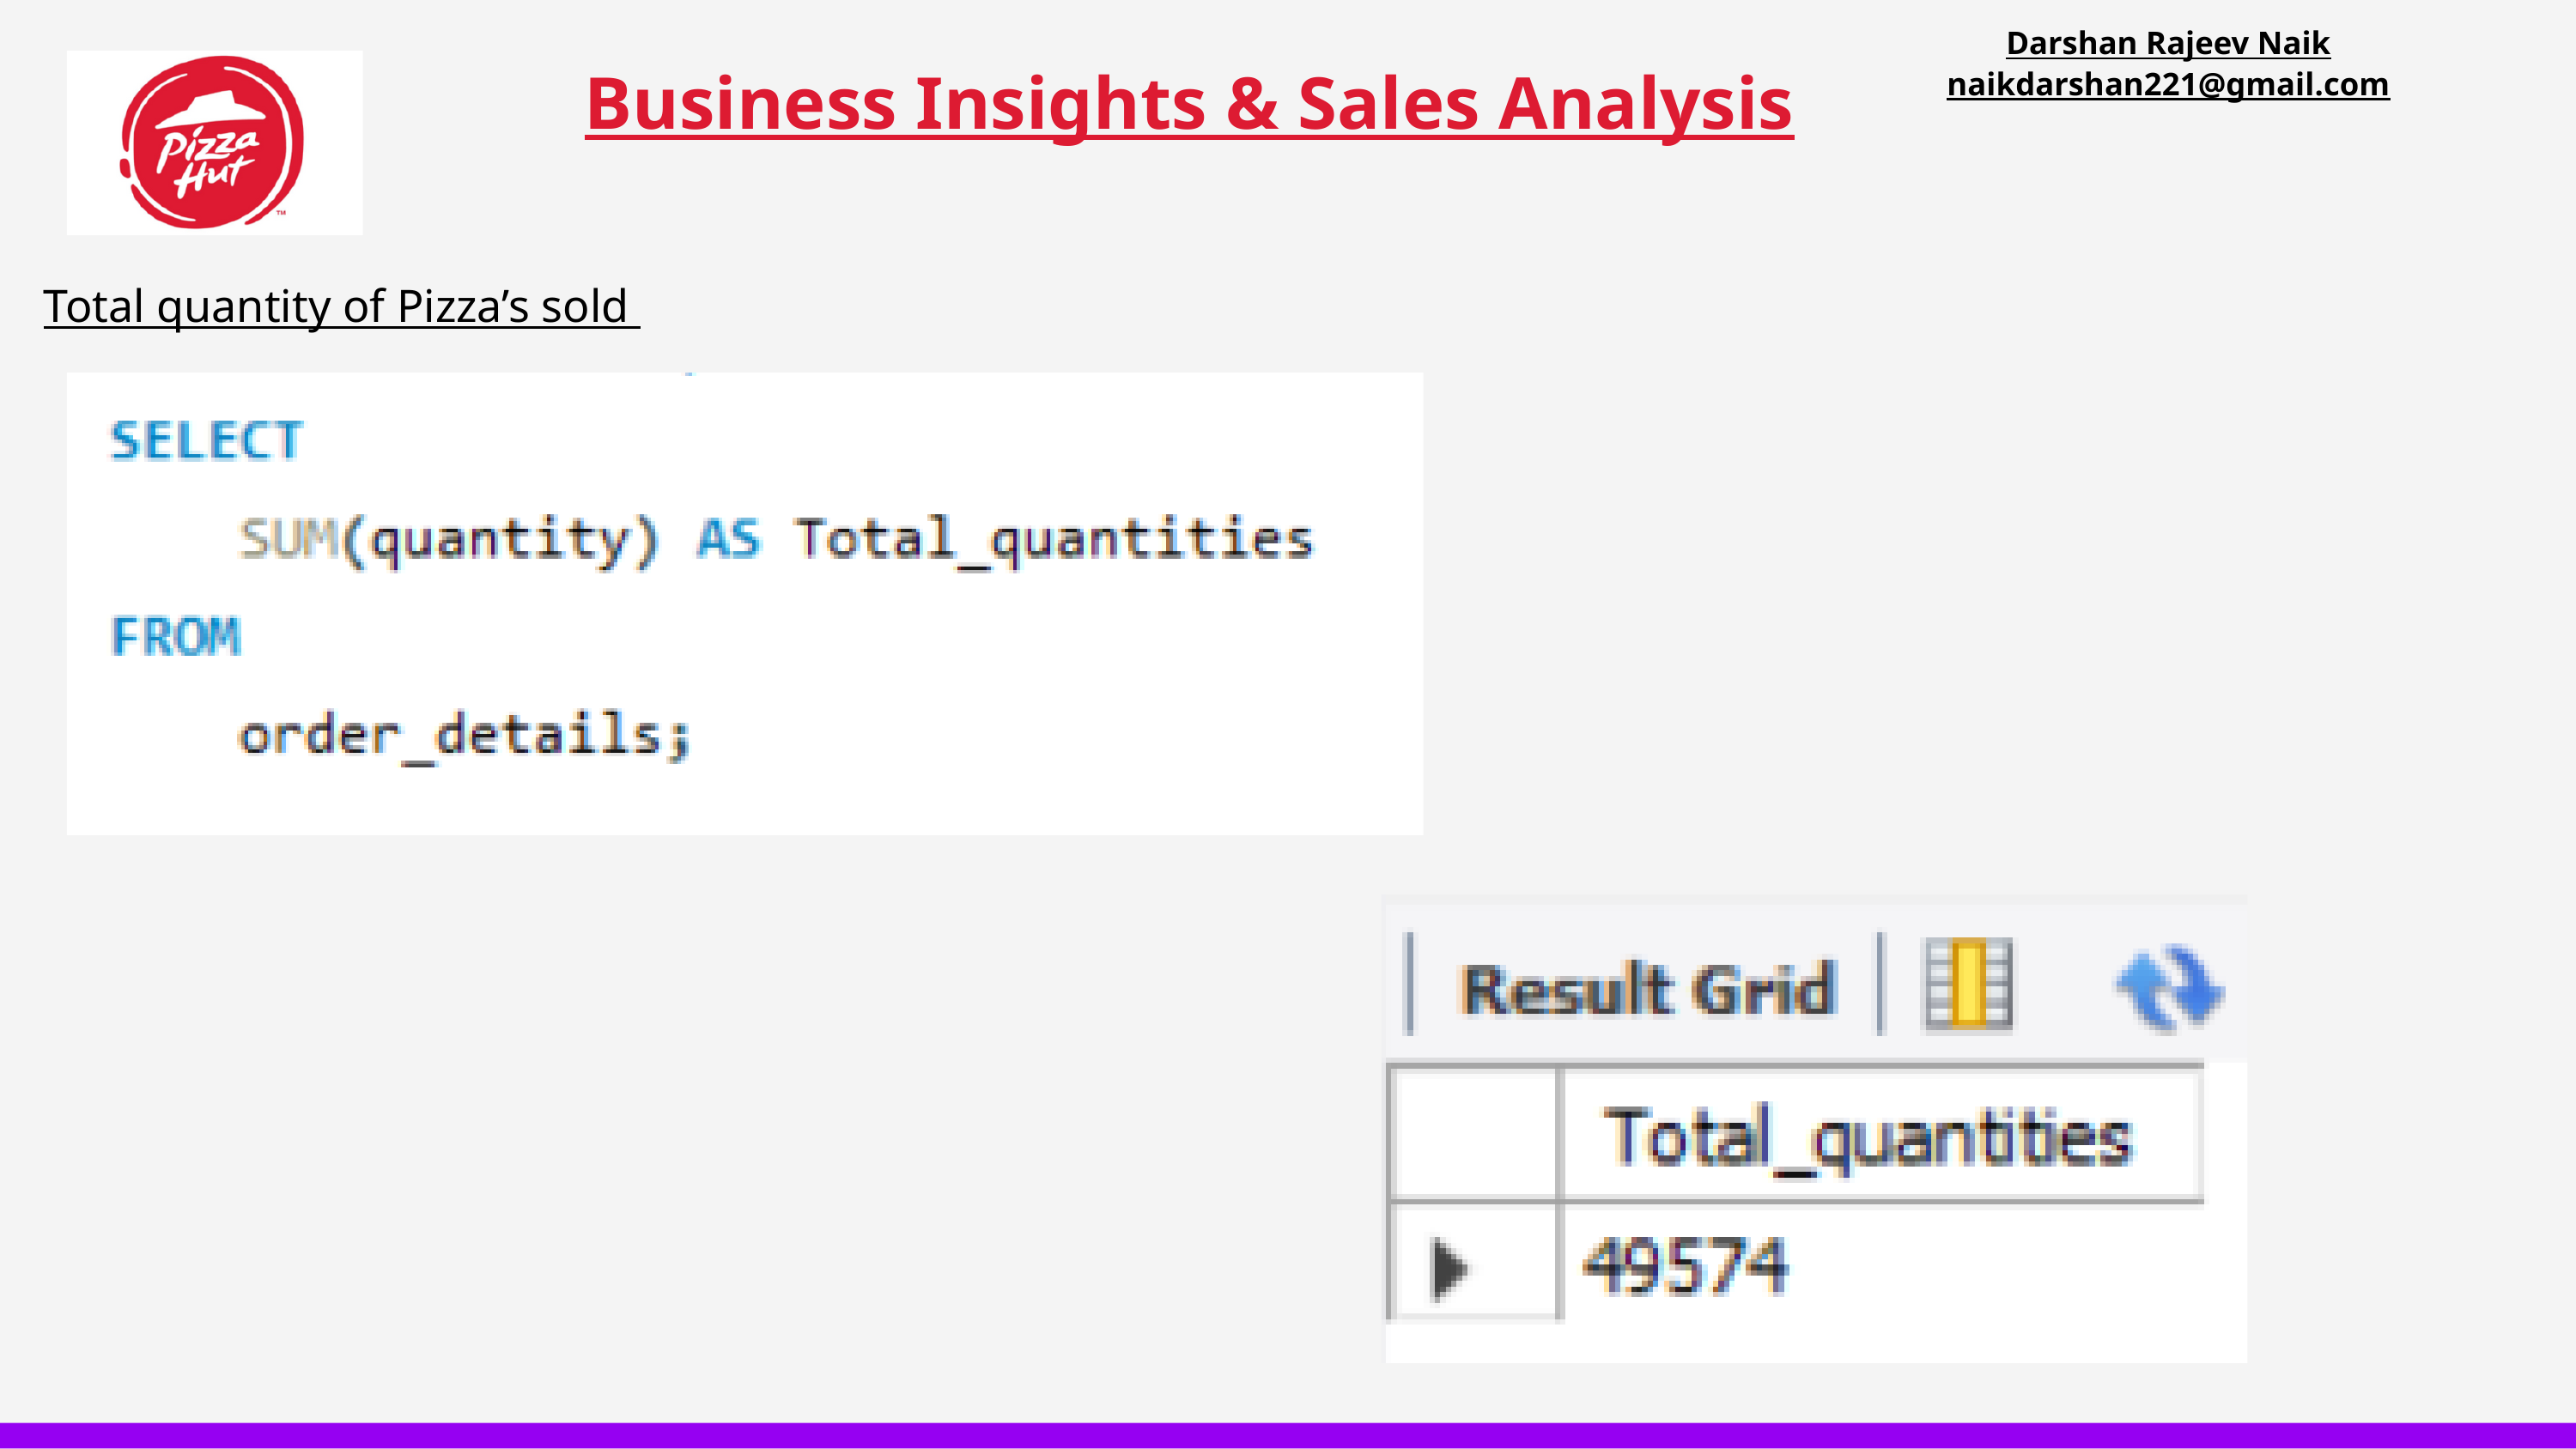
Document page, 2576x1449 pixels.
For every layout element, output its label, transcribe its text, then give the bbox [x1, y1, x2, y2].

text_box Business Insights & Sales Analysis [424, 50, 1955, 144]
text_box [0, 1422, 2576, 1449]
text_box [1381, 894, 2248, 1364]
text_box Darshan Rajeev Naik naikdarshan221@gmail.com [1795, 20, 2543, 102]
text_box [66, 51, 363, 235]
text_box Total quantity of Pizza’s sold [0, 277, 843, 332]
text_box [66, 373, 1424, 835]
